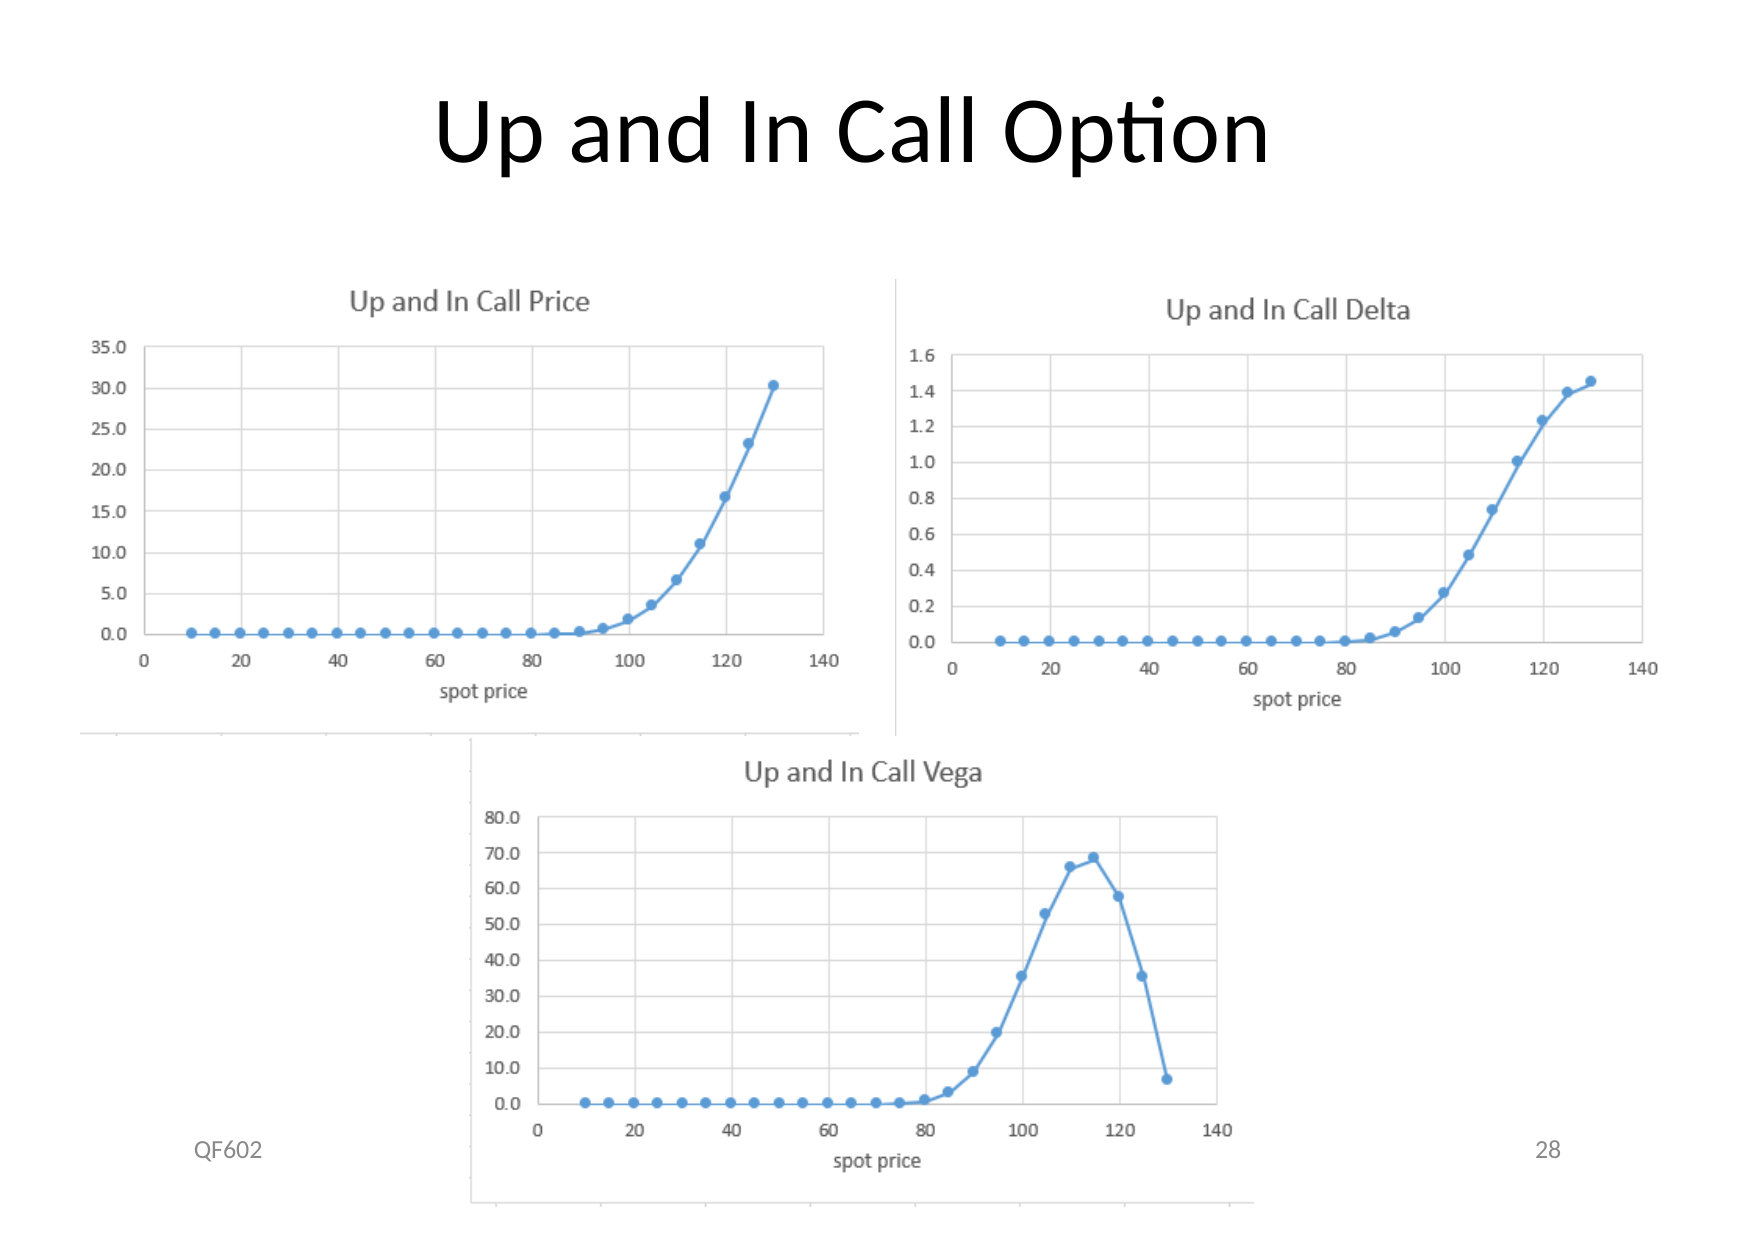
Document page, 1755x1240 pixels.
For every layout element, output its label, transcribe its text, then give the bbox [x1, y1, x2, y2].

slide_number 28 [1530, 1131, 1566, 1240]
title Up and In Call Option [114, 65, 1590, 275]
slide_number QF602 [191, 1131, 265, 1240]
picture [79, 269, 859, 736]
picture [468, 737, 1254, 1208]
picture [895, 278, 1678, 736]
